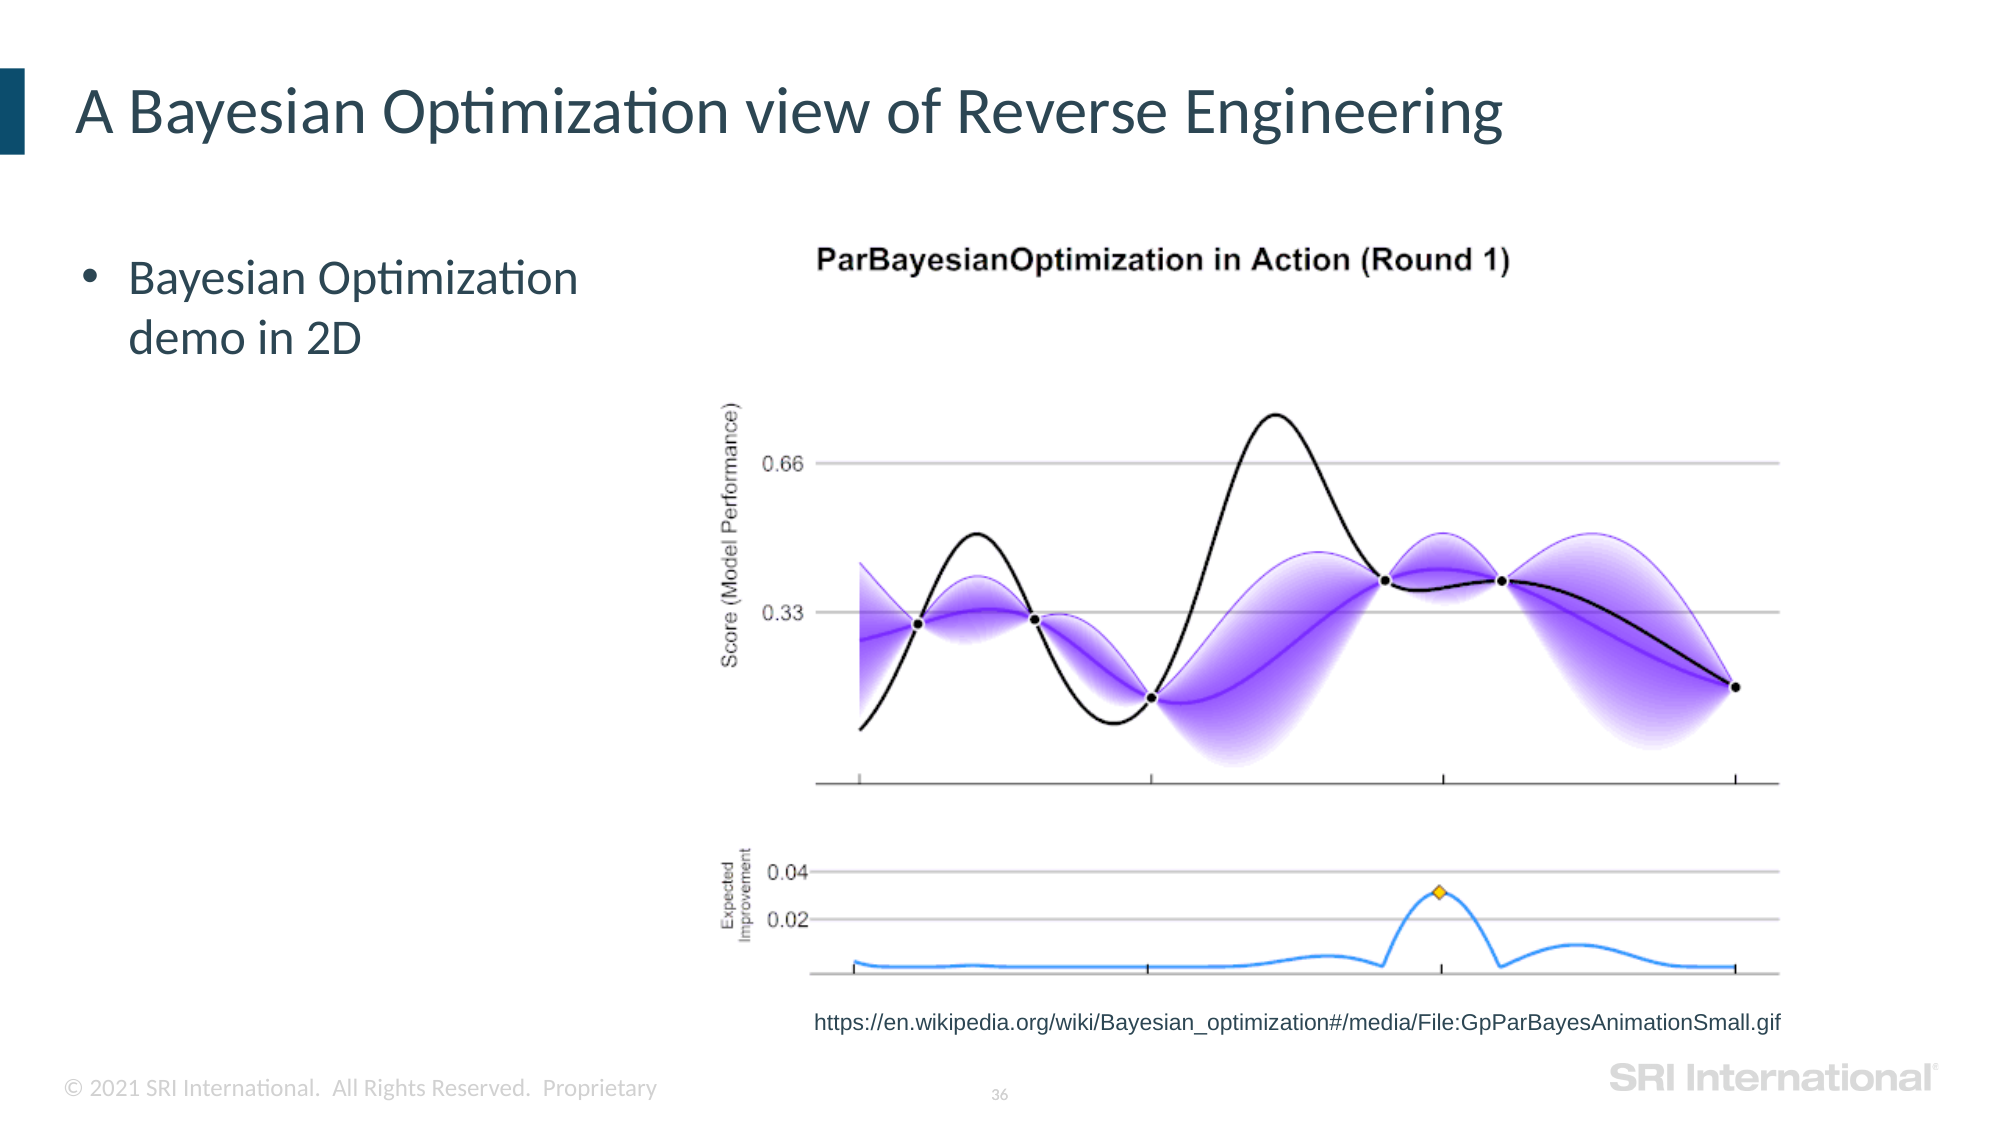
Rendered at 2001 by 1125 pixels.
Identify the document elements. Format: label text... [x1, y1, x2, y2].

title A Bayesian Optimization view of Reverse Engineering [60, 44, 1940, 179]
text_box Bayesian Optimization demo in 2D [66, 237, 611, 738]
text_box https://en.wikipedia.org/wiki/Bayesian_optimization#/media/File:GpParBayesAnimationSmall.gif [799, 999, 1816, 1043]
picture [716, 237, 1796, 985]
